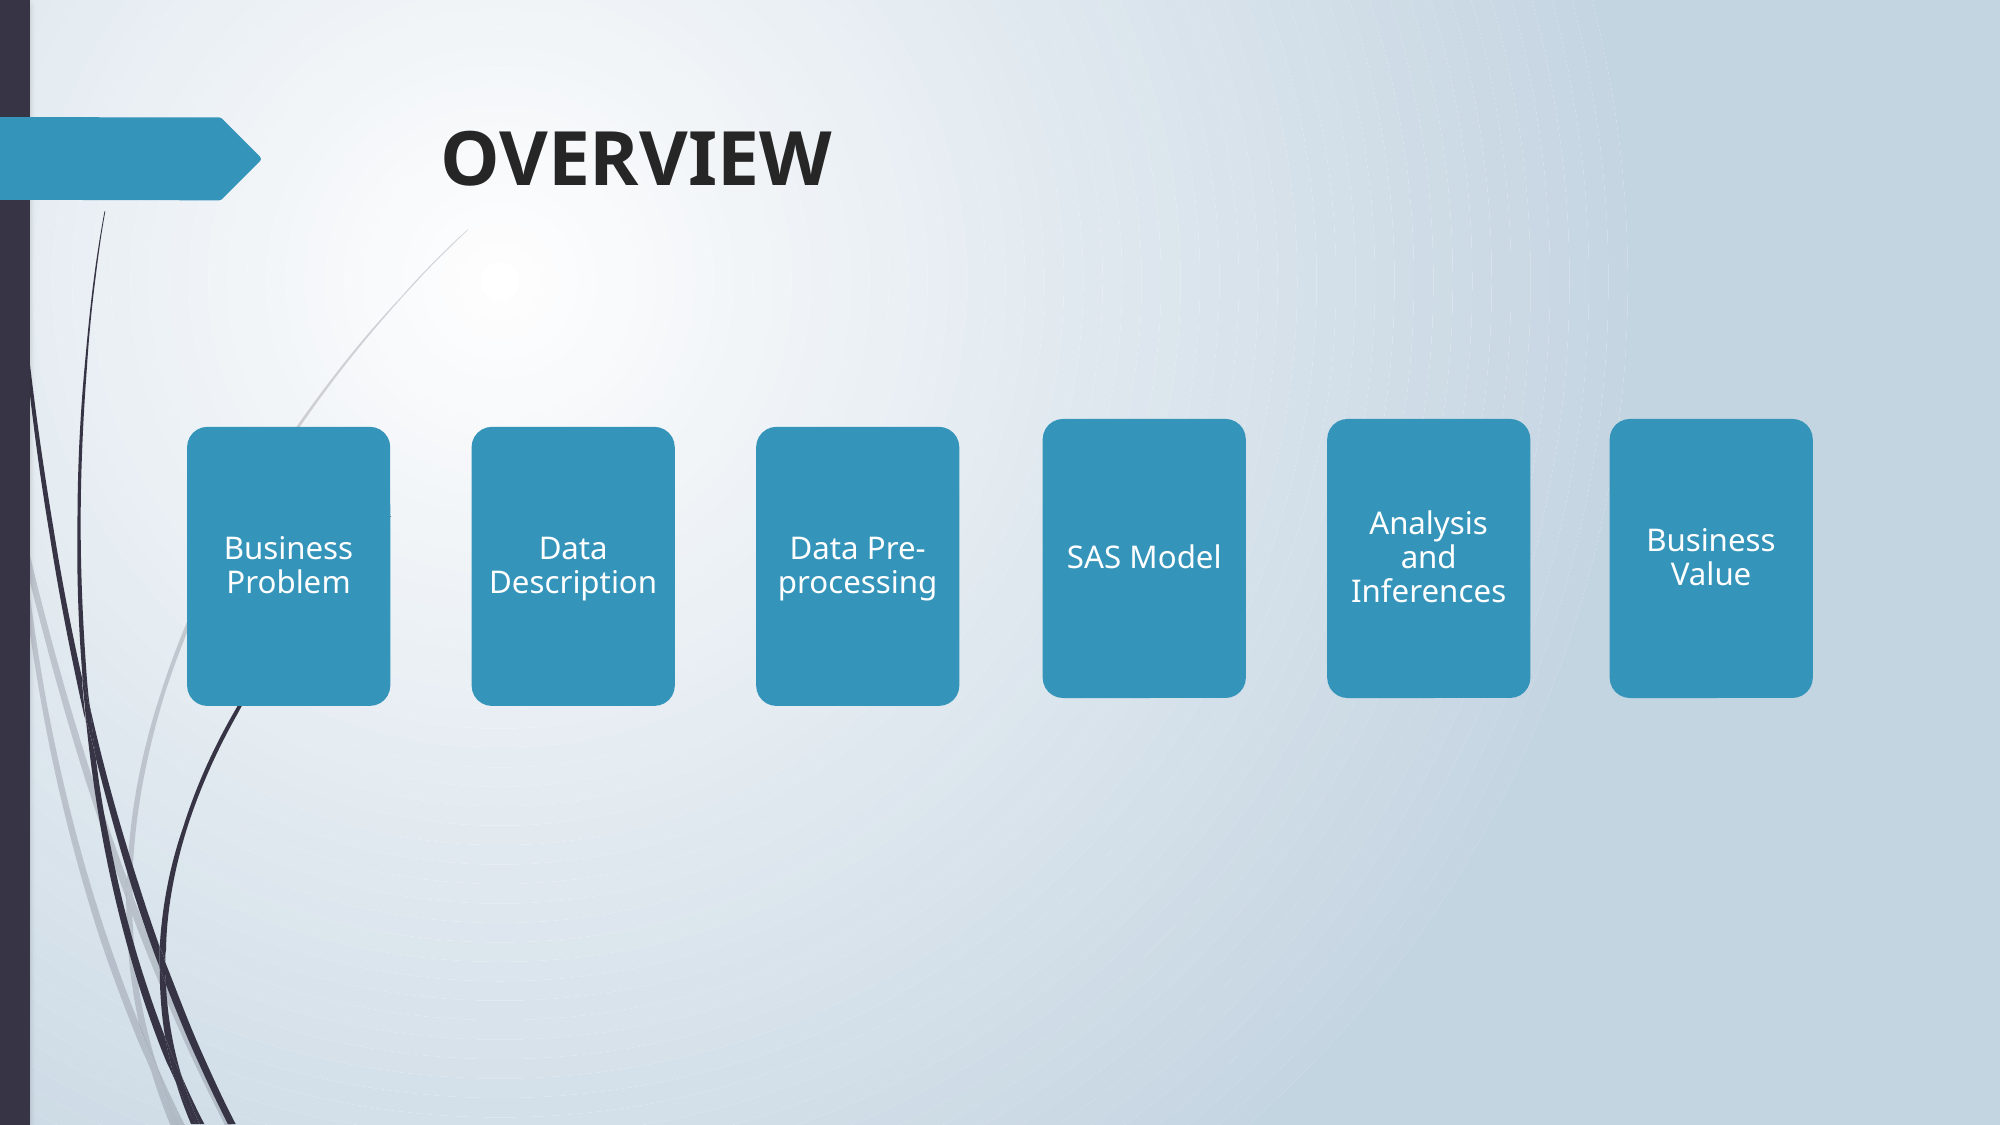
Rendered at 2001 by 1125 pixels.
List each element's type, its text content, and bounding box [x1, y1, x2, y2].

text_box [1326, 418, 1531, 699]
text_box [186, 426, 391, 707]
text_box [1042, 418, 1247, 699]
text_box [1609, 418, 1814, 699]
title OVERVIEW [425, 102, 1888, 313]
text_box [755, 426, 960, 707]
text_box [471, 426, 676, 707]
